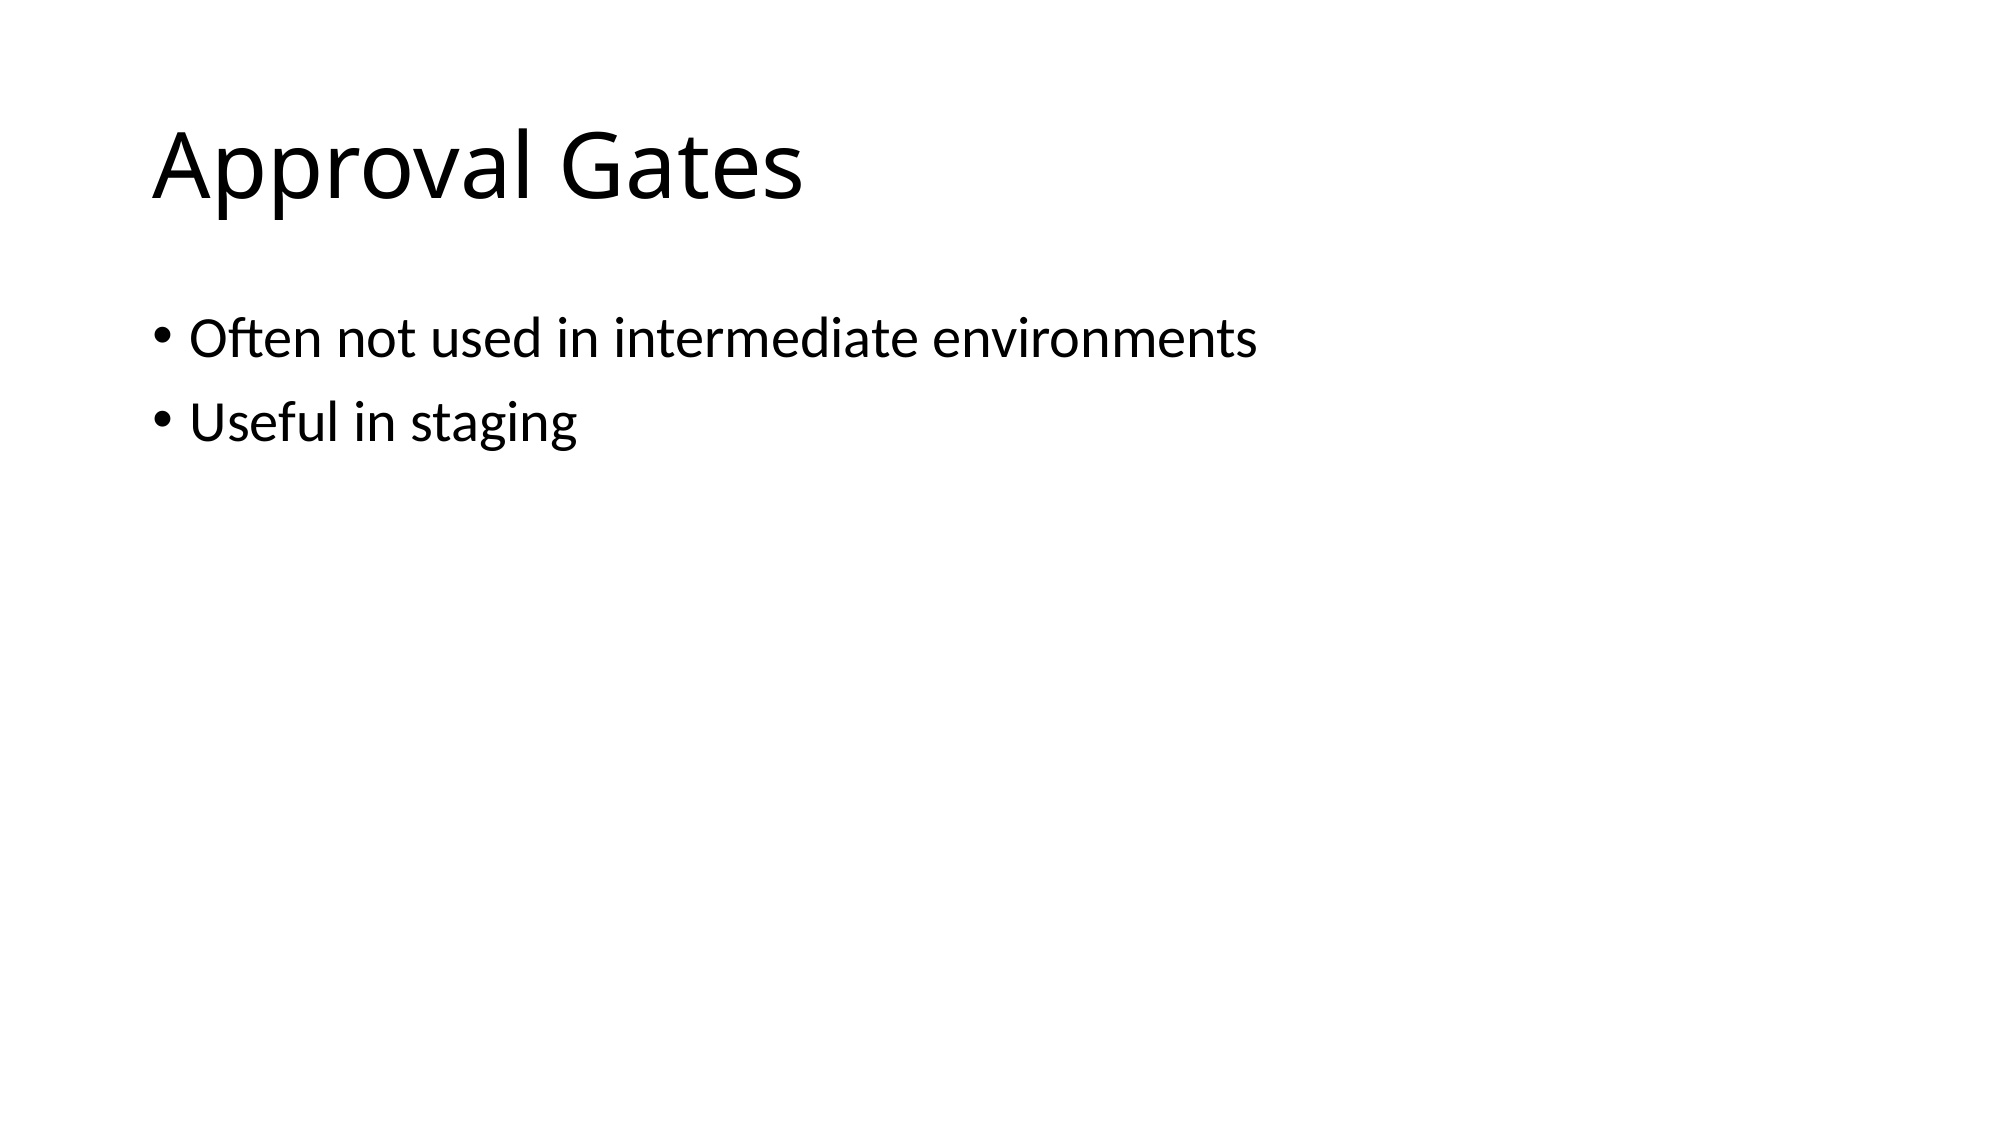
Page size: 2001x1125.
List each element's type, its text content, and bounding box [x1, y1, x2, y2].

title Approval Gates [137, 59, 1863, 278]
list Often not used in intermediate environments Useful in staging [137, 299, 1863, 1014]
